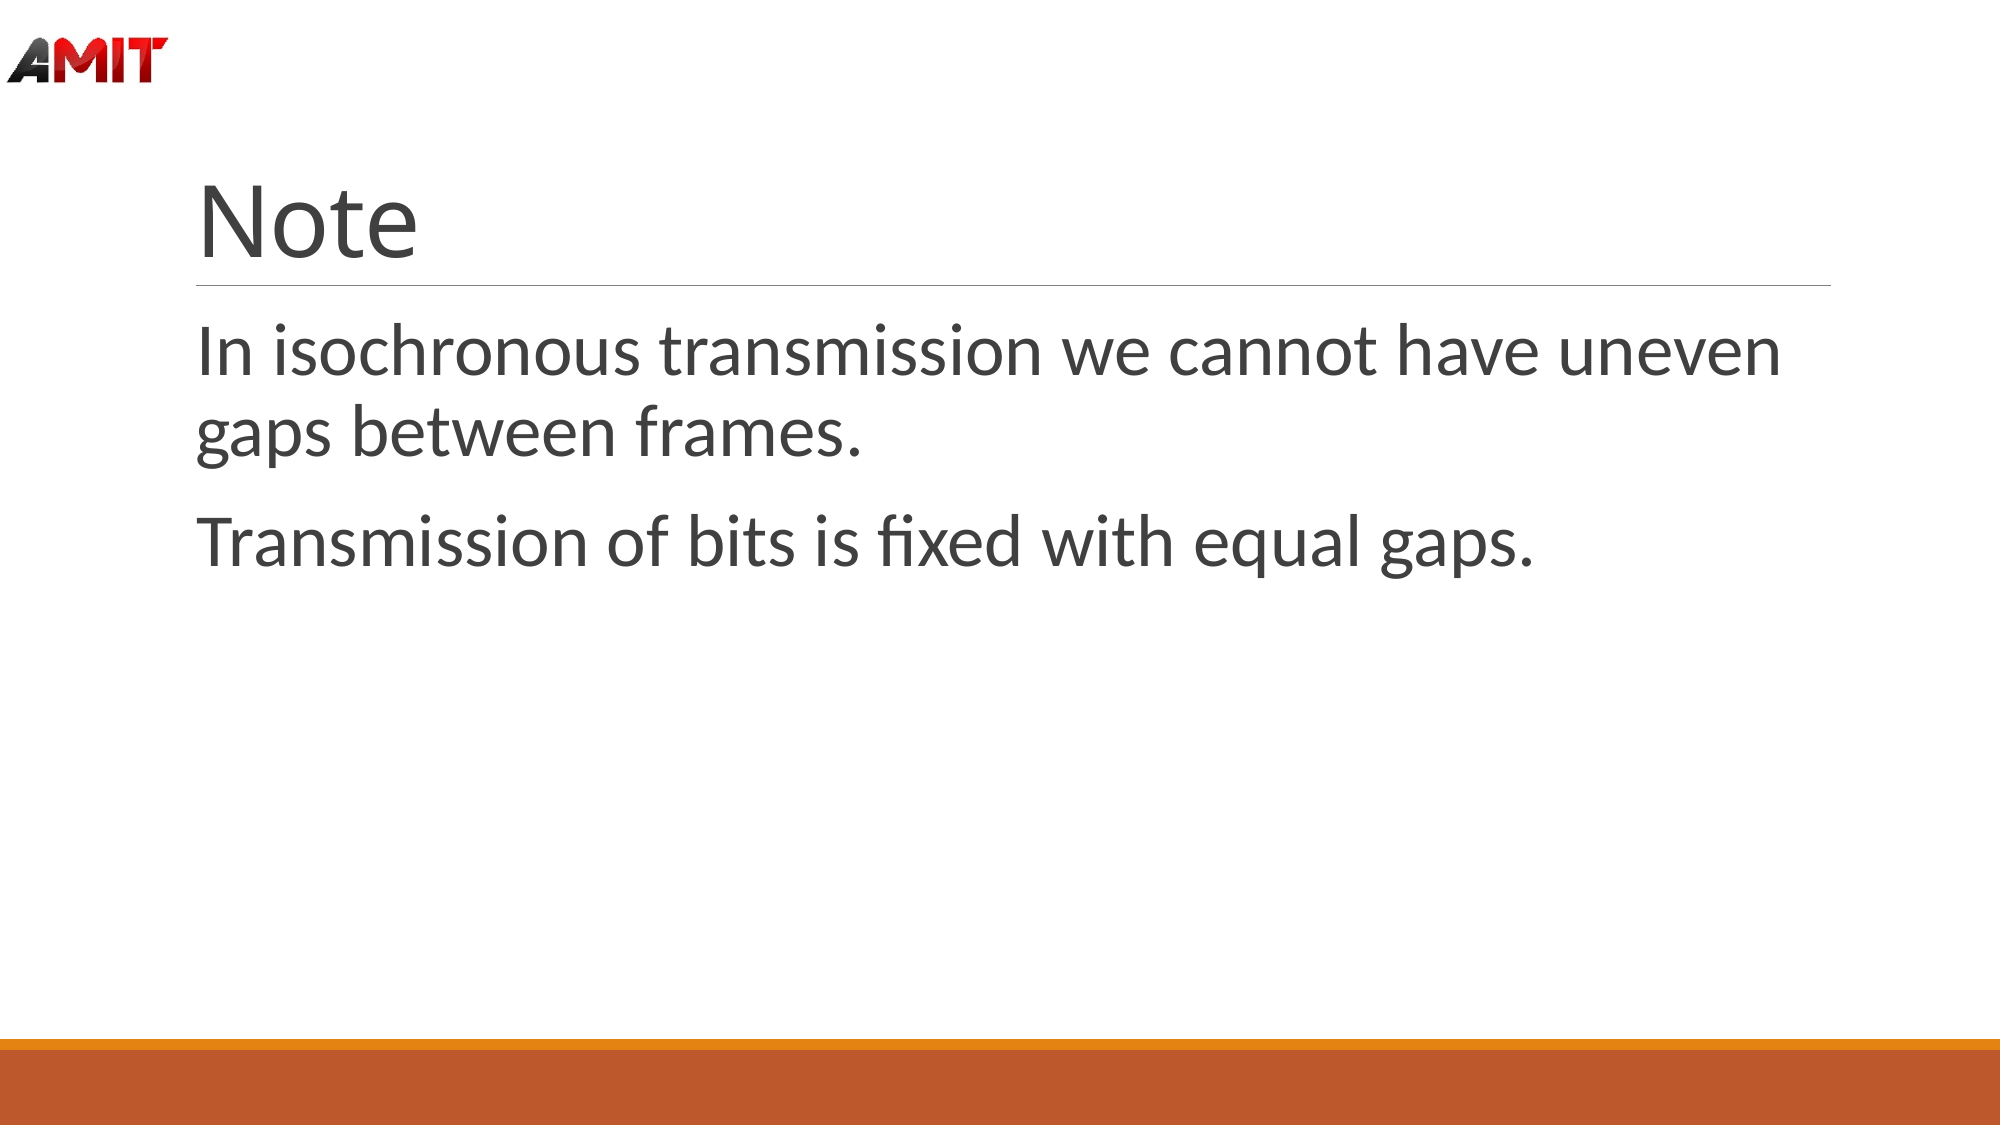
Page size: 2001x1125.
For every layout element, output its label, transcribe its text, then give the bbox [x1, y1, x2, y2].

picture [0, 0, 175, 124]
list In isochronous transmission we cannot have uneven gaps between frames. Transmission of bits is fixed with equal gaps. [180, 302, 1830, 963]
title Note [180, 47, 1830, 285]
